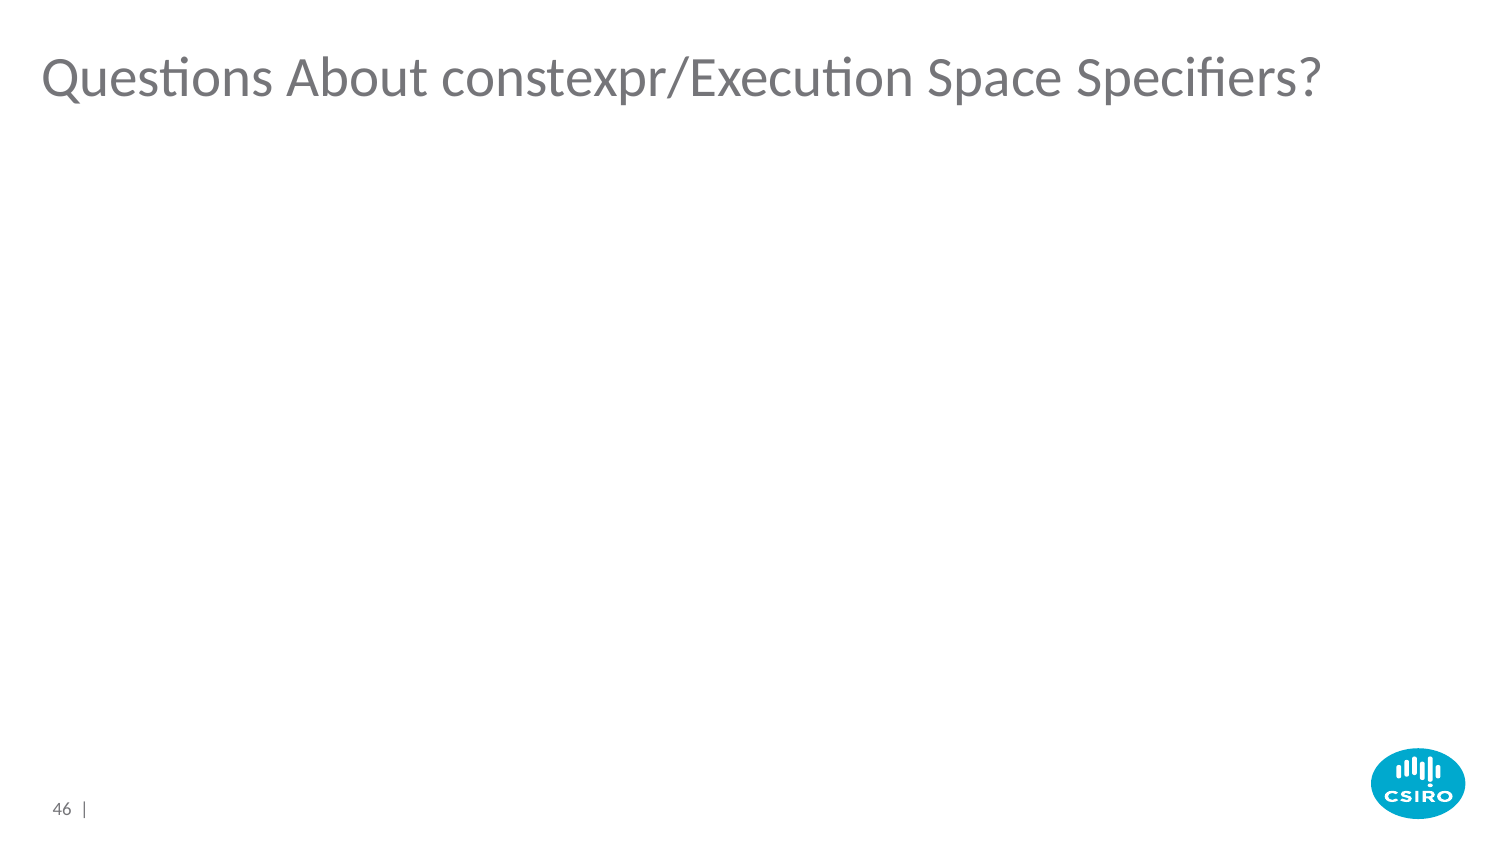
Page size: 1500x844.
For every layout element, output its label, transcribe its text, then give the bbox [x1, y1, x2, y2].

title Questions About constexpr/Execution Space Specifiers? [41, 39, 1459, 145]
slide_number 46 | [41, 800, 89, 816]
